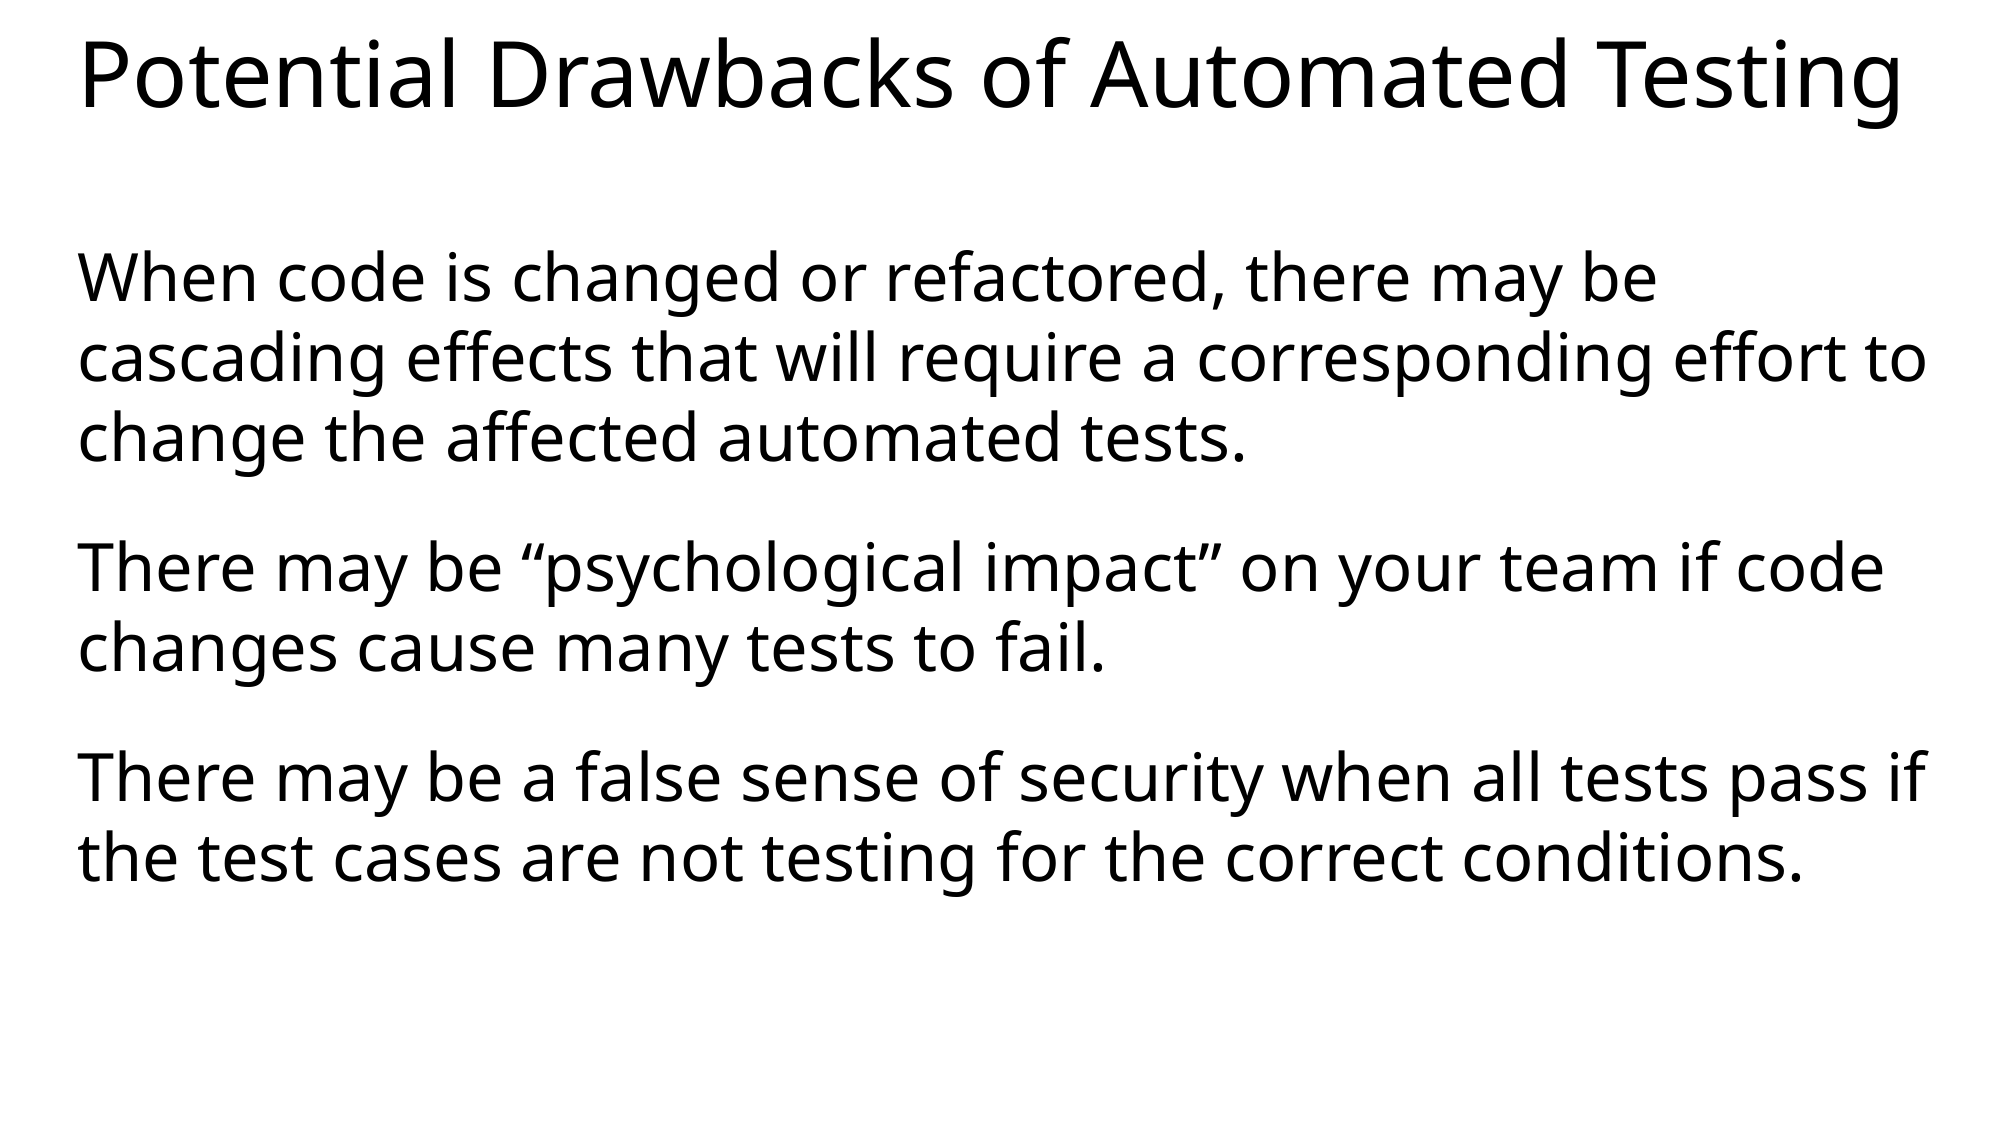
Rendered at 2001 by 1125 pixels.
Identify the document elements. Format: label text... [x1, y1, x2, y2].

title Potential Drawbacks of Automated Testing [62, 29, 1953, 205]
list When code is changed or refactored, there may be cascading effects that will require a corresponding effort to change the affected automated tests. There may be “psychological impact” on your team if code changes cause many tests to fail. There may be a false sense of security when all tests pass if the test cases are not testing for the correct conditions. [62, 227, 1953, 1096]
